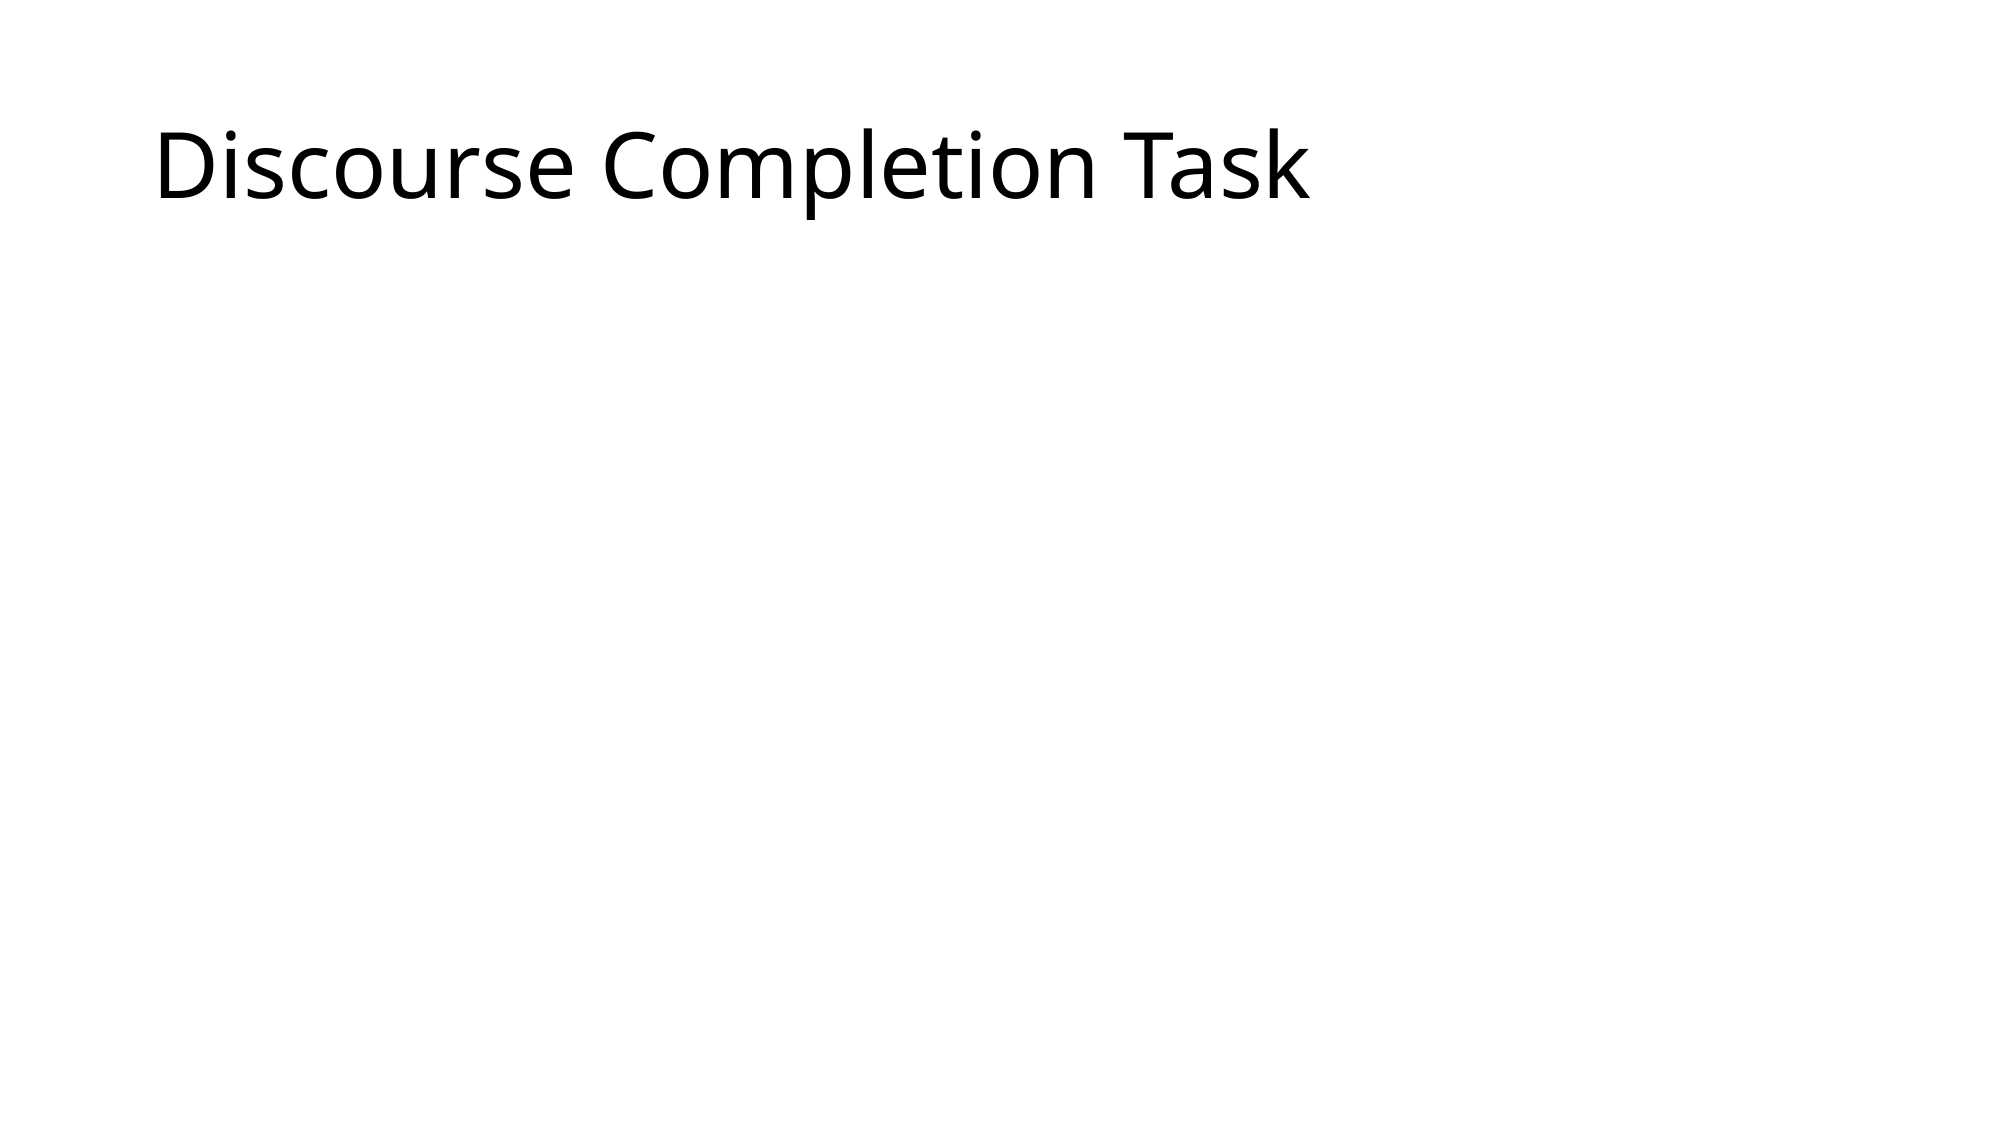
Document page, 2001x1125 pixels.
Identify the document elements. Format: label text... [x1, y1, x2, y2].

title Discourse Completion Task [137, 59, 1863, 278]
